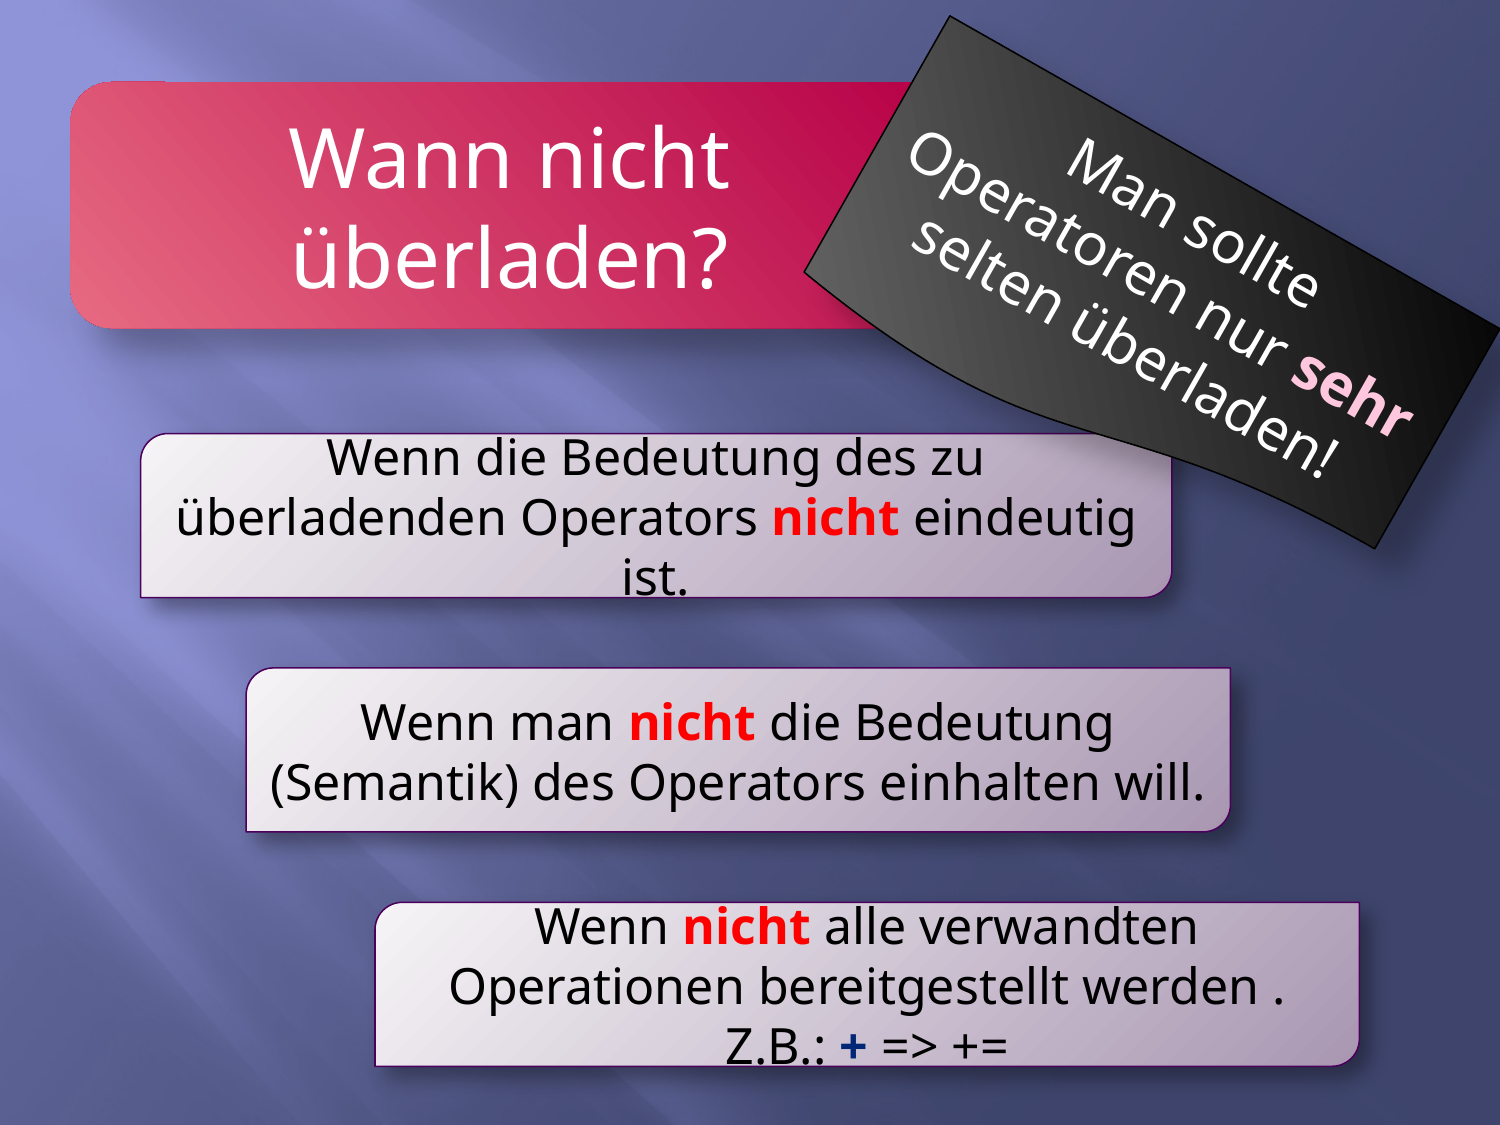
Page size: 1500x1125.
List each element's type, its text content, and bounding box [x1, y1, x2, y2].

text_box Wenn die Bedeutung des zu überladenden Operators nicht eindeutig ist. [139, 432, 1173, 599]
text_box Wenn man nicht die Bedeutung (Semantik) des Operators einhalten will. [245, 667, 1232, 833]
text_box Wenn nicht alle verwandten Operationen bereitgestellt werden . Z.B.: + => += [374, 901, 1361, 1068]
text_box Man sollte Operatoren nur sehr selten überladen! [803, 15, 1500, 550]
text_box Wann nicht überladen? [70, 81, 910, 329]
